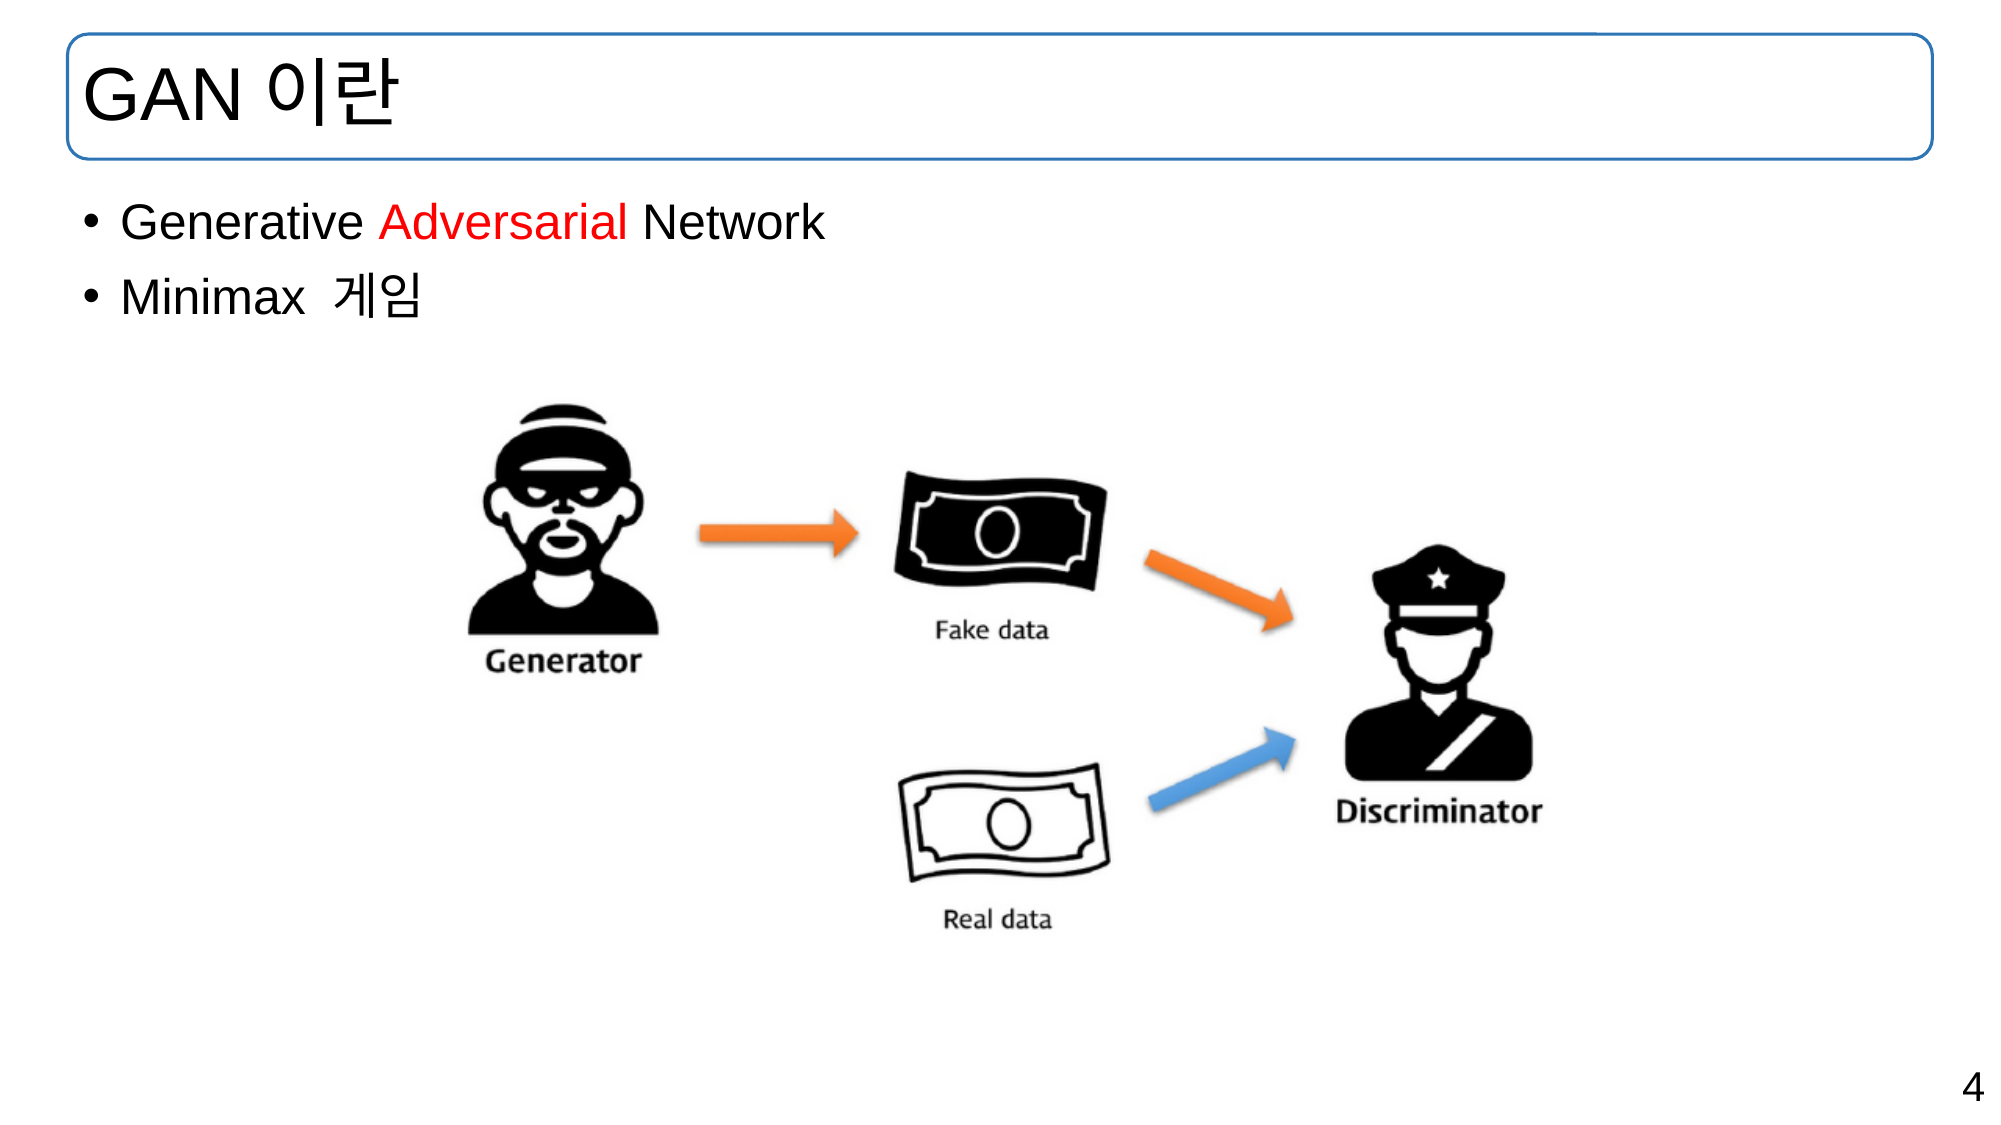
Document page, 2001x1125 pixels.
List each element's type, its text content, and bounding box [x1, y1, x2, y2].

title GAN이란 [67, 34, 1933, 160]
list Generative Adversarial Network Minimax 게임 [67, 189, 1933, 1019]
picture [437, 382, 1563, 947]
